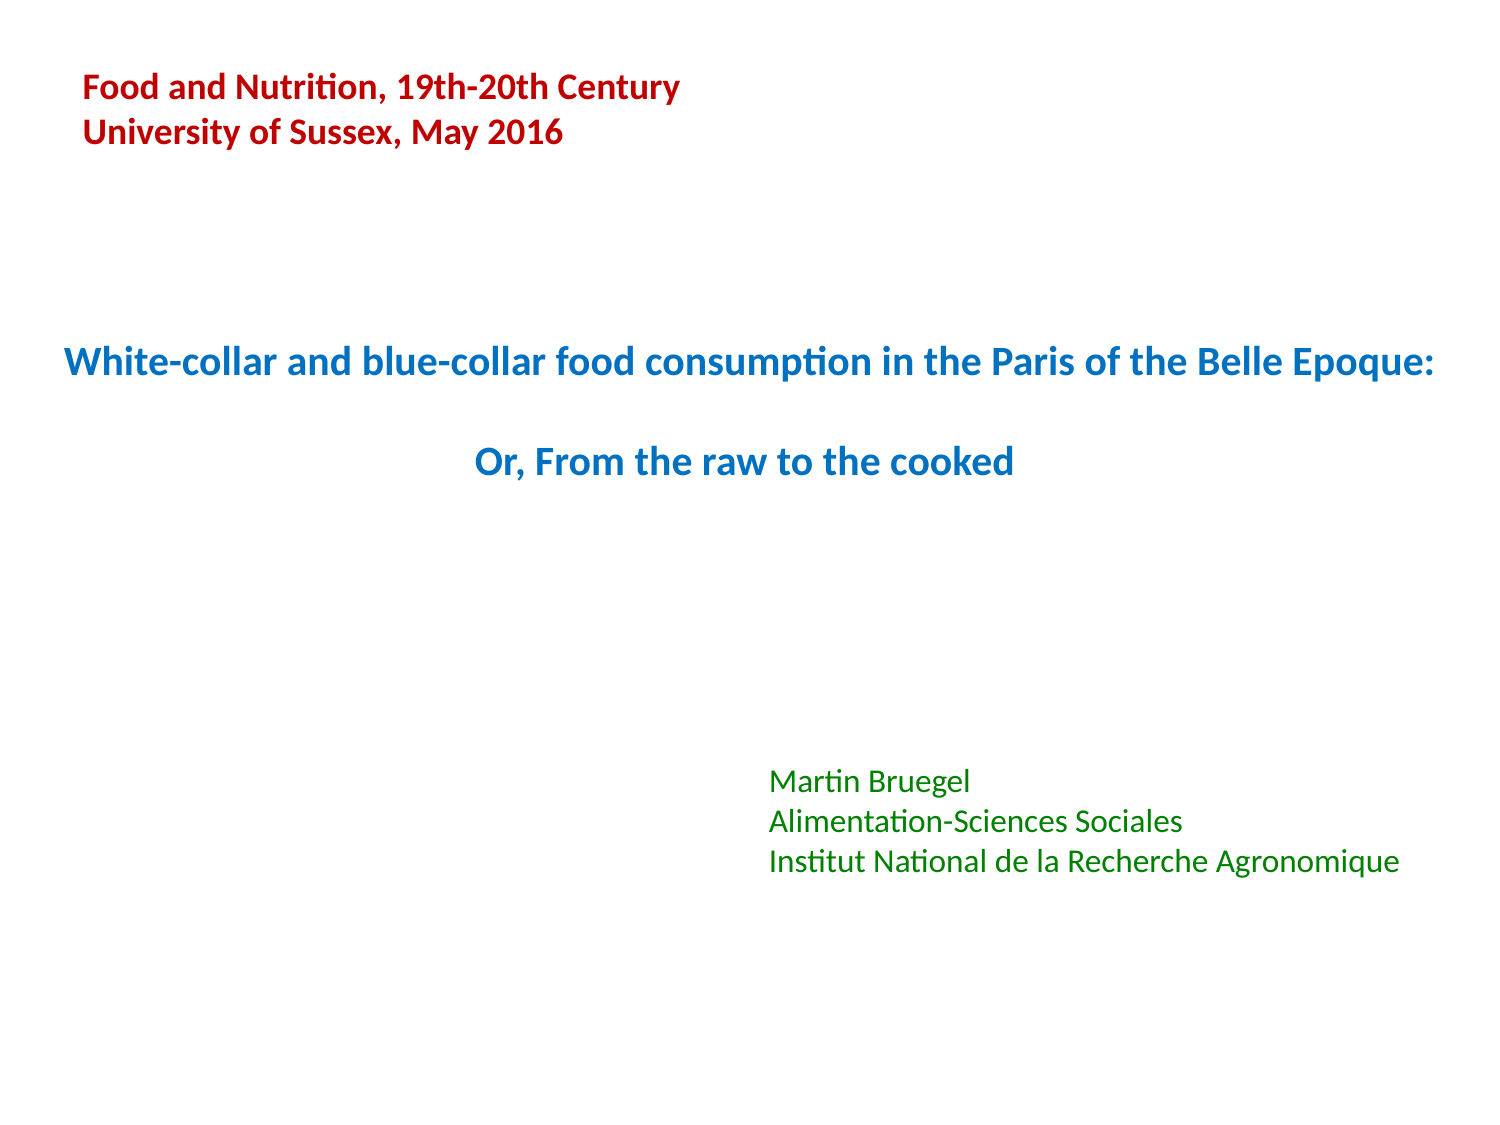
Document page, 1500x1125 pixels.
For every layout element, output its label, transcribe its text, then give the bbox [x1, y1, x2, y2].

text_box White-collar and blue-collar food consumption in the Paris of the Belle Epoque: Or, From the raw to the cooked [48, 326, 1452, 492]
text_box Martin Bruegel Alimentation-Sciences Sociales Institut National de la Recherche Agronomique [753, 751, 1416, 886]
text_box Food and Nutrition, 19th-20th Century University of Sussex, May 2016 [67, 54, 696, 160]
